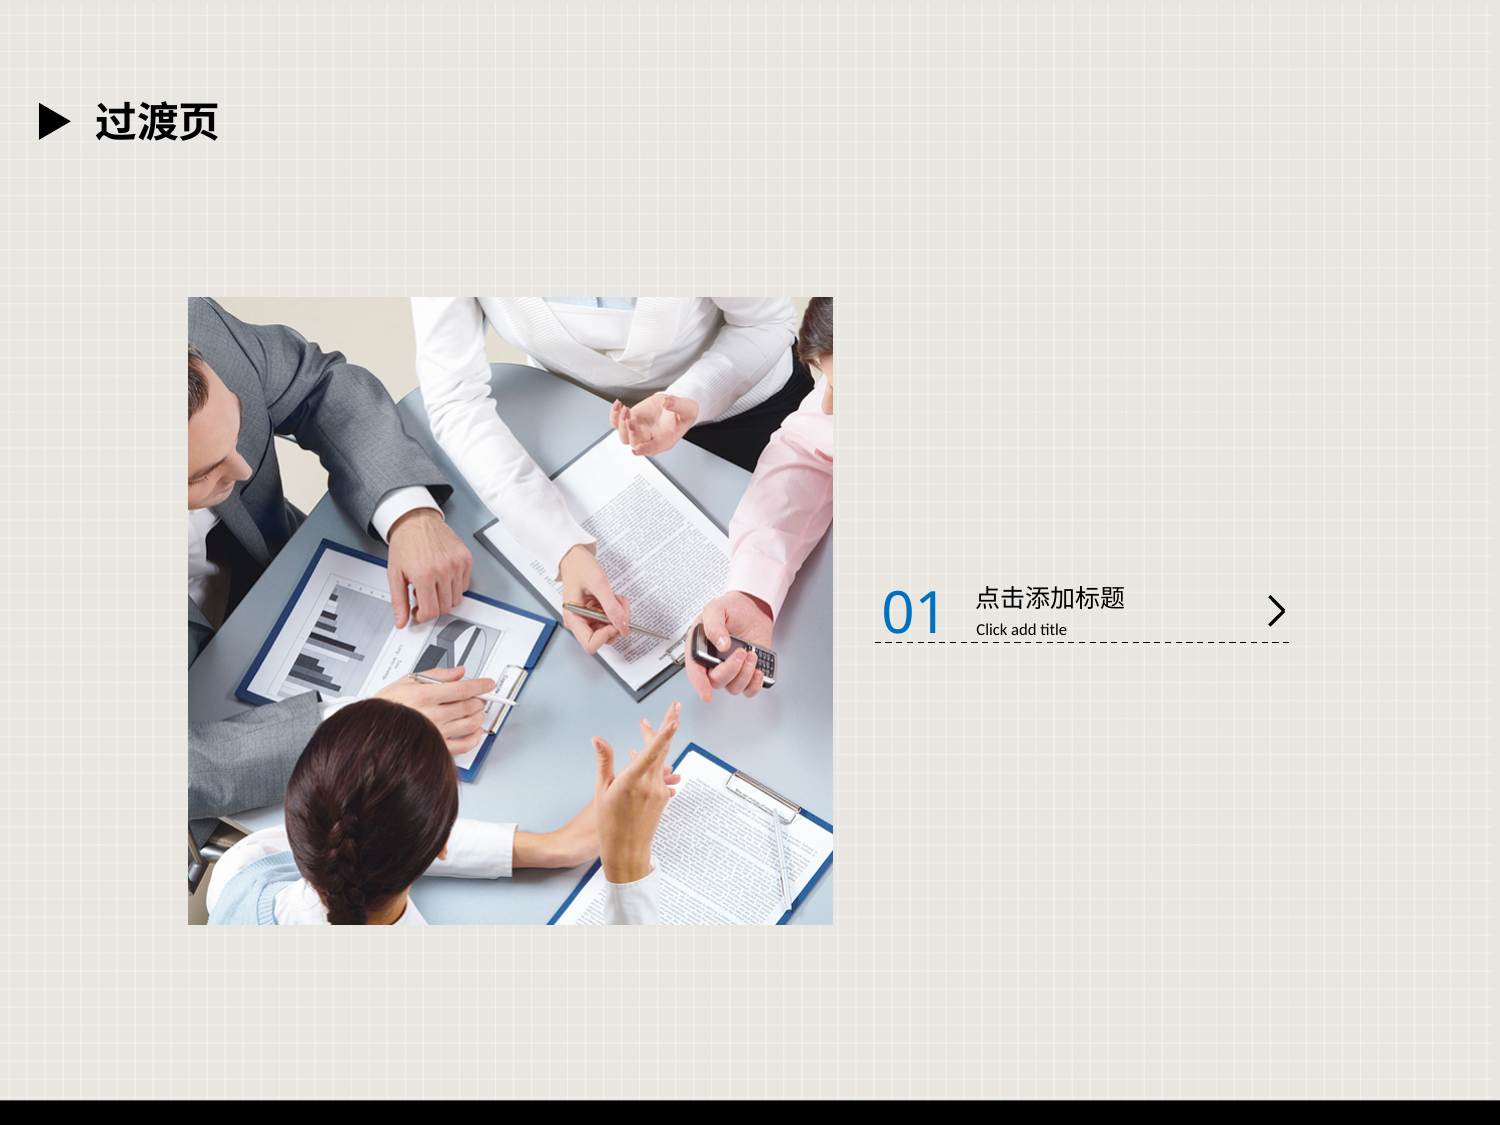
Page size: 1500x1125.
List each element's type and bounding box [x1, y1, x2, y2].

text_box [38, 88, 292, 155]
text_box [862, 567, 1314, 654]
picture [0, 0, 1500, 1100]
